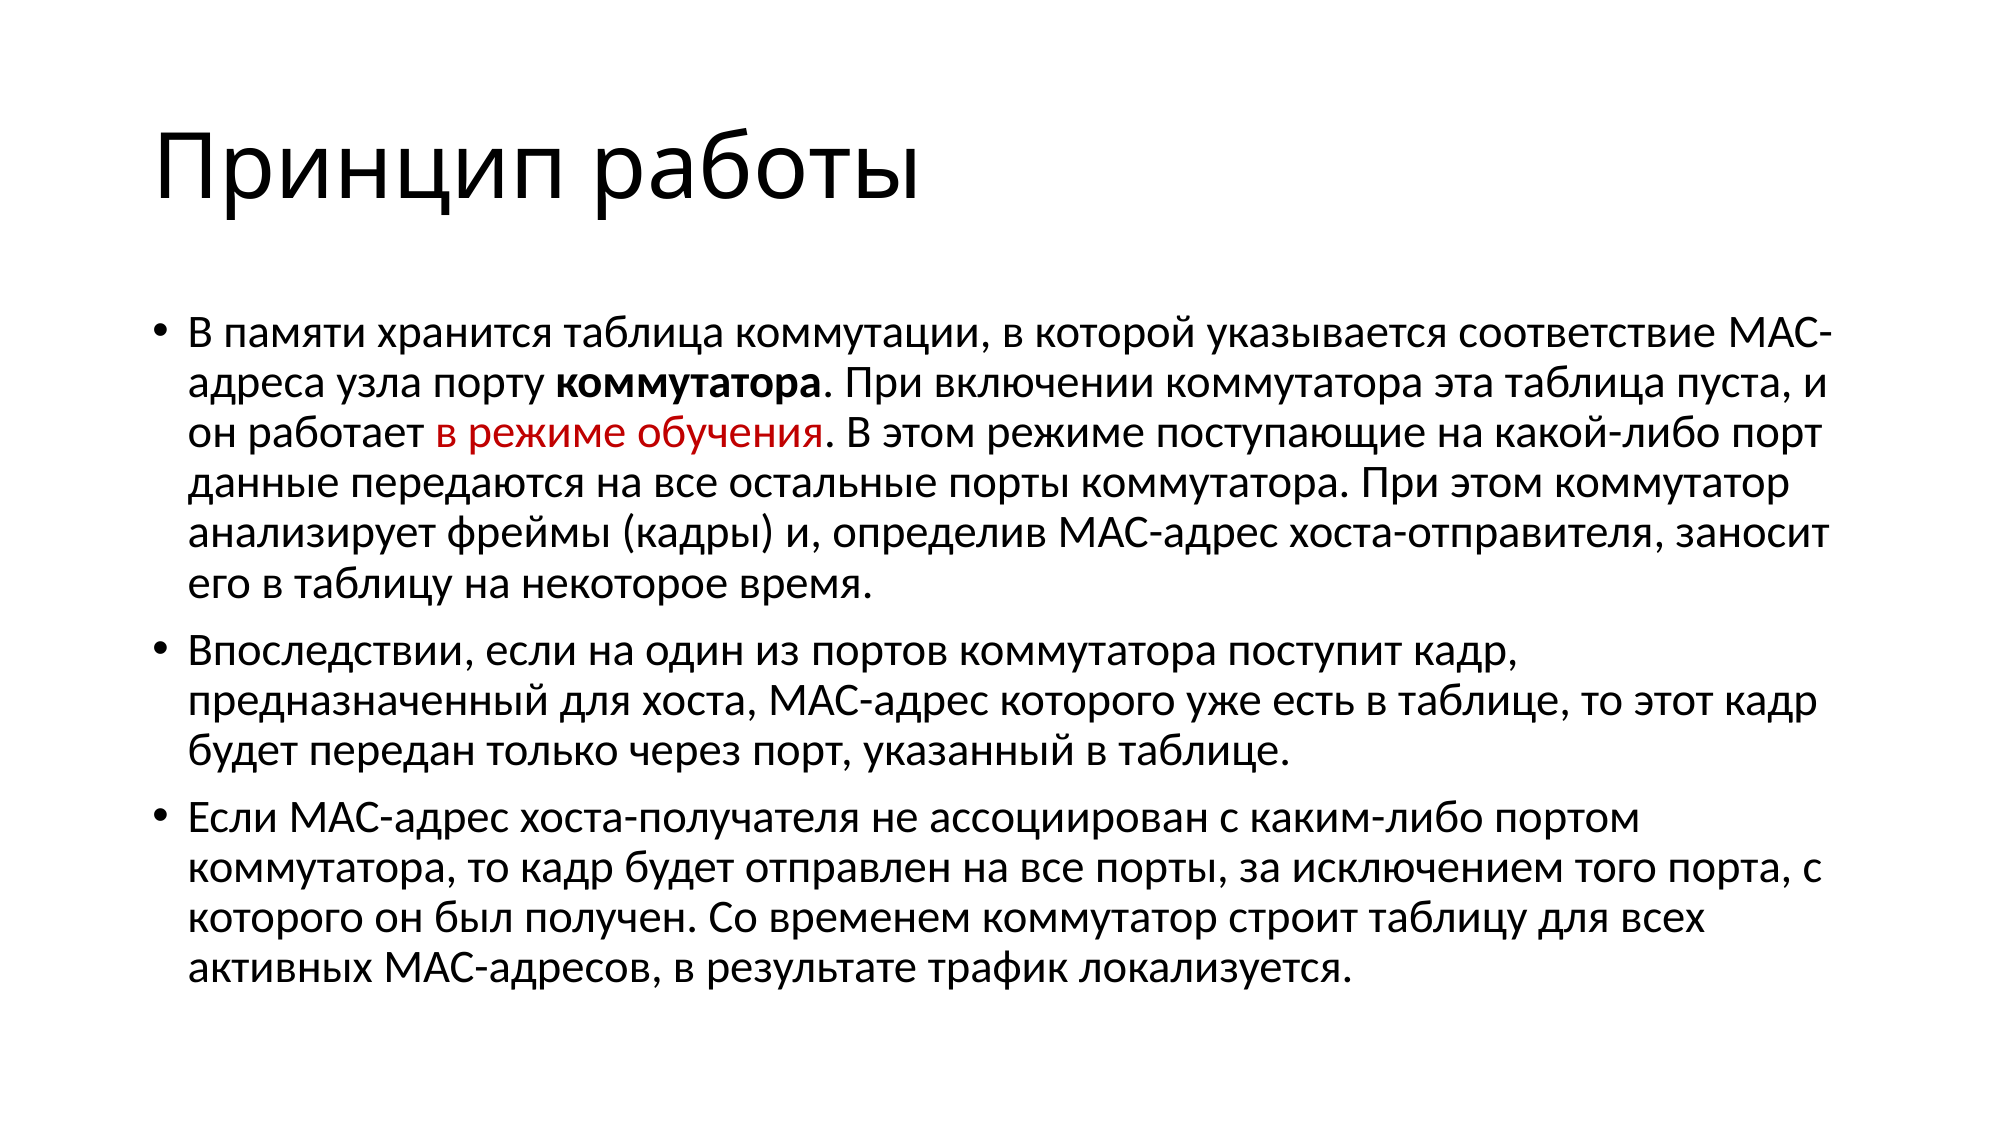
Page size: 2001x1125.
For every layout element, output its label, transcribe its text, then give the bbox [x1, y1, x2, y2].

list В памяти хранится таблица коммутации, в которой указывается соответствие MAC-адреса узла порту коммутатора. При включении коммутатора эта таблица пуста, и он работает в режиме обучения. В этом режиме поступающие на какой-либо порт данные передаются на все остальные порты коммутатора. При этом коммутатор анализирует фреймы (кадры) и, определив MAC-адрес хоста-отправителя, заносит его в таблицу на некоторое время. Впоследствии, если на один из портов коммутатора поступит кадр, предназначенный для хоста, MAC-адрес которого уже есть в таблице, то этот кадр будет передан только через порт, указанный в таблице. Если MAC-адрес хоста-получателя не ассоциирован с каким-либо портом коммутатора, то кадр будет отправлен на все порты, за исключением того порта, с которого он был получен. Со временем коммутатор строит таблицу для всех активных MAC-адресов, в результате трафик локализуется. [137, 299, 1863, 1014]
title Принцип работы [137, 59, 1863, 278]
